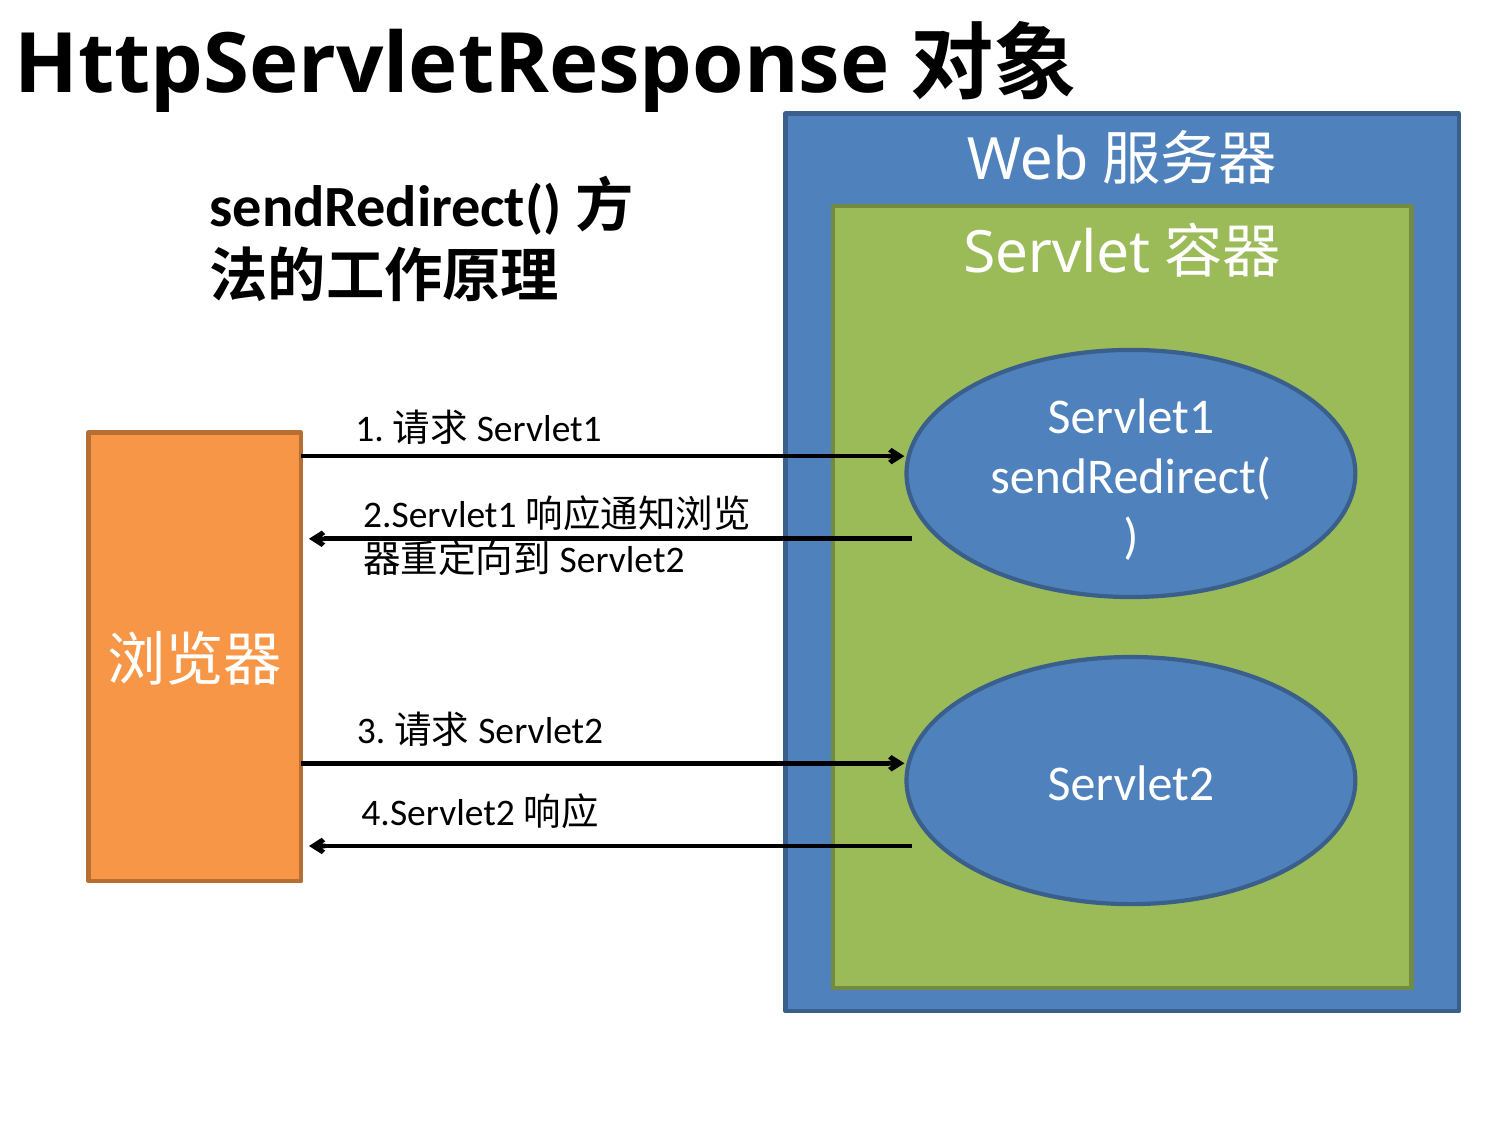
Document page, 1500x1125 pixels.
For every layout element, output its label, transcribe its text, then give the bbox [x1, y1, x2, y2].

text_box Web服务器 [783, 111, 1461, 1013]
text_box 1.请求Servlet1 [340, 397, 617, 454]
text_box 浏览器 [86, 430, 303, 883]
text_box HttpServletResponse对象 [0, 1, 1123, 117]
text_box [300, 455, 913, 847]
text_box Servlet2 [916, 654, 1358, 907]
text_box sendRedirect()方法的工作原理 [194, 160, 703, 316]
text_box Servlet容器 [831, 204, 1414, 990]
text_box Servlet1 sendRedirect() [907, 347, 1358, 600]
